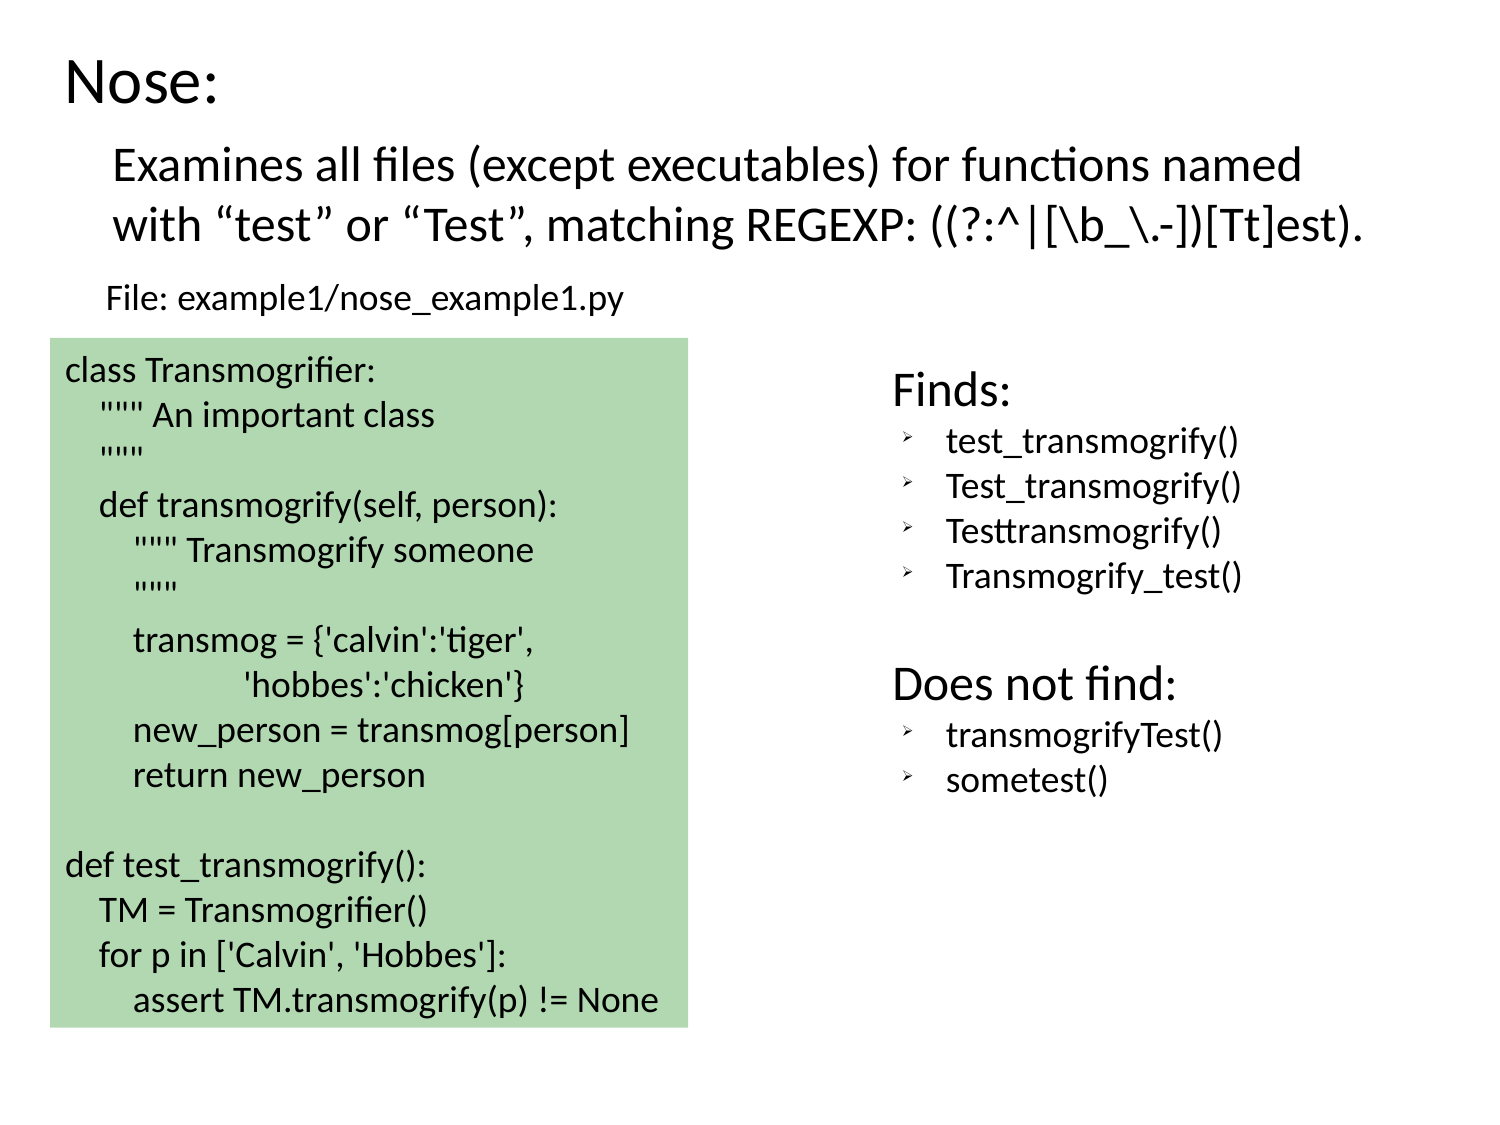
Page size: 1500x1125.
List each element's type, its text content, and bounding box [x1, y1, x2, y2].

text_box Nose: [64, 36, 221, 117]
text_box File: example1/nose_example1.py [91, 265, 648, 326]
text_box Finds: test_transmogrify() Test_transmogrify() Testtransmogrify() Transmogrify_test() [877, 348, 1284, 604]
text_box class Transmogrifier: """ An important class """ def transmogrify(self, person): """ Transmogrify someone """ transmog = {'calvin':'tiger', 'hobbes':'chicken'} new_person = transmog[person] return new_person def test_transmogrify(): TM = Transmogrifier() for p in ['Calvin', 'Hobbes']: assert TM.transmogrify(p) != None [50, 337, 689, 1028]
text_box Does not find: transmogrifyTest() sometest() [877, 642, 1284, 808]
text_box Examines all files (except executables) for functions named with “test” or “Test”, matching REGEXP: ((?:^|[\b_\.-])[Tt]est). [97, 123, 1403, 259]
